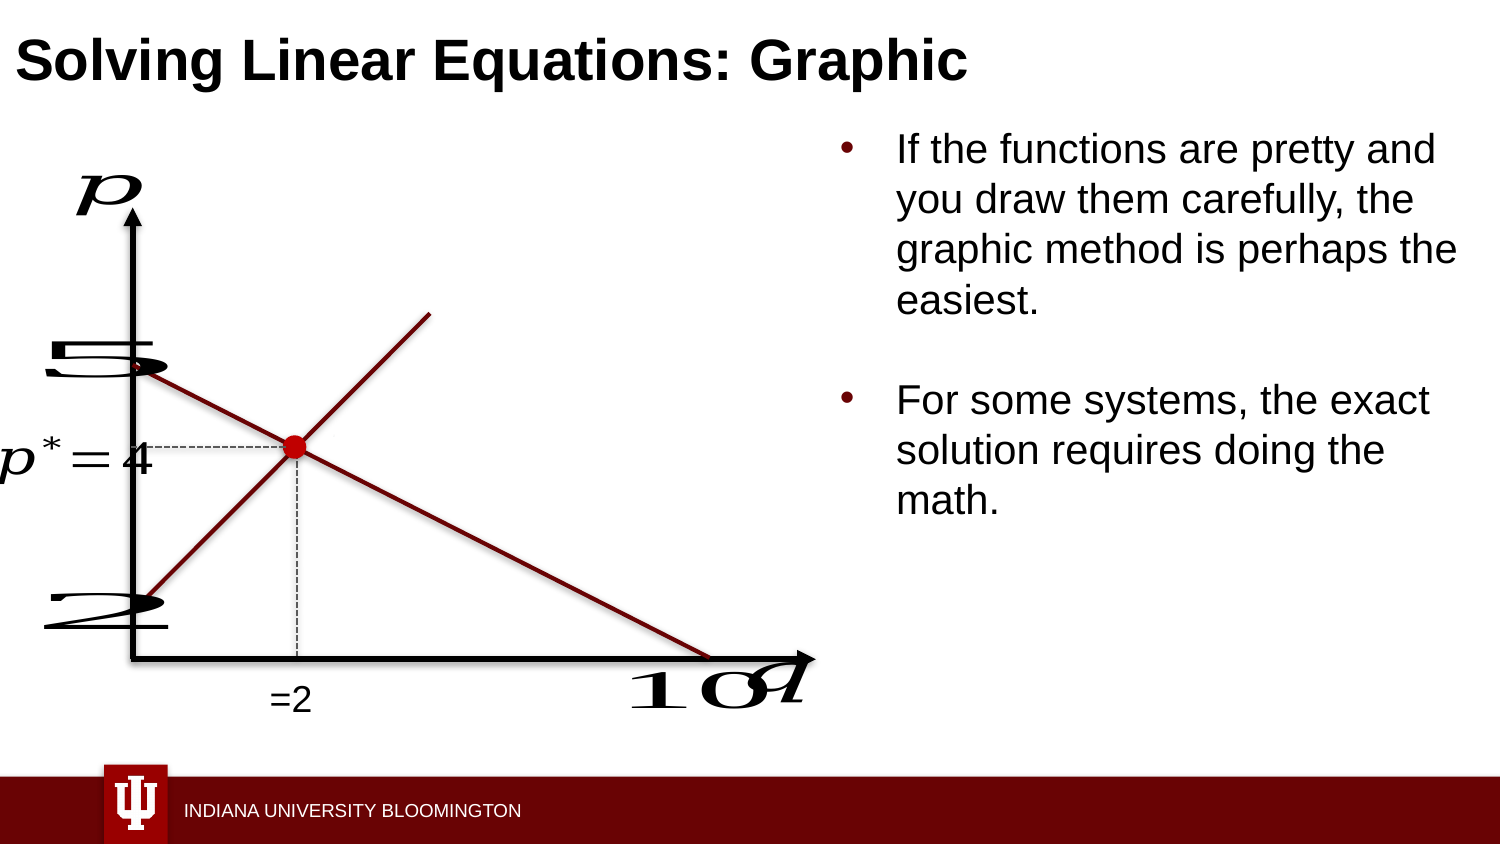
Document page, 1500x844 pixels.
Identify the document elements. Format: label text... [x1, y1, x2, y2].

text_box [0, 145, 1006, 729]
text_box If the functions are pretty and you draw them carefully, the graphic method is perhaps the easiest. For some systems, the exact solution requires doing the math. [824, 114, 1475, 705]
title Solving Linear Equations: Graphic [0, 0, 1500, 115]
